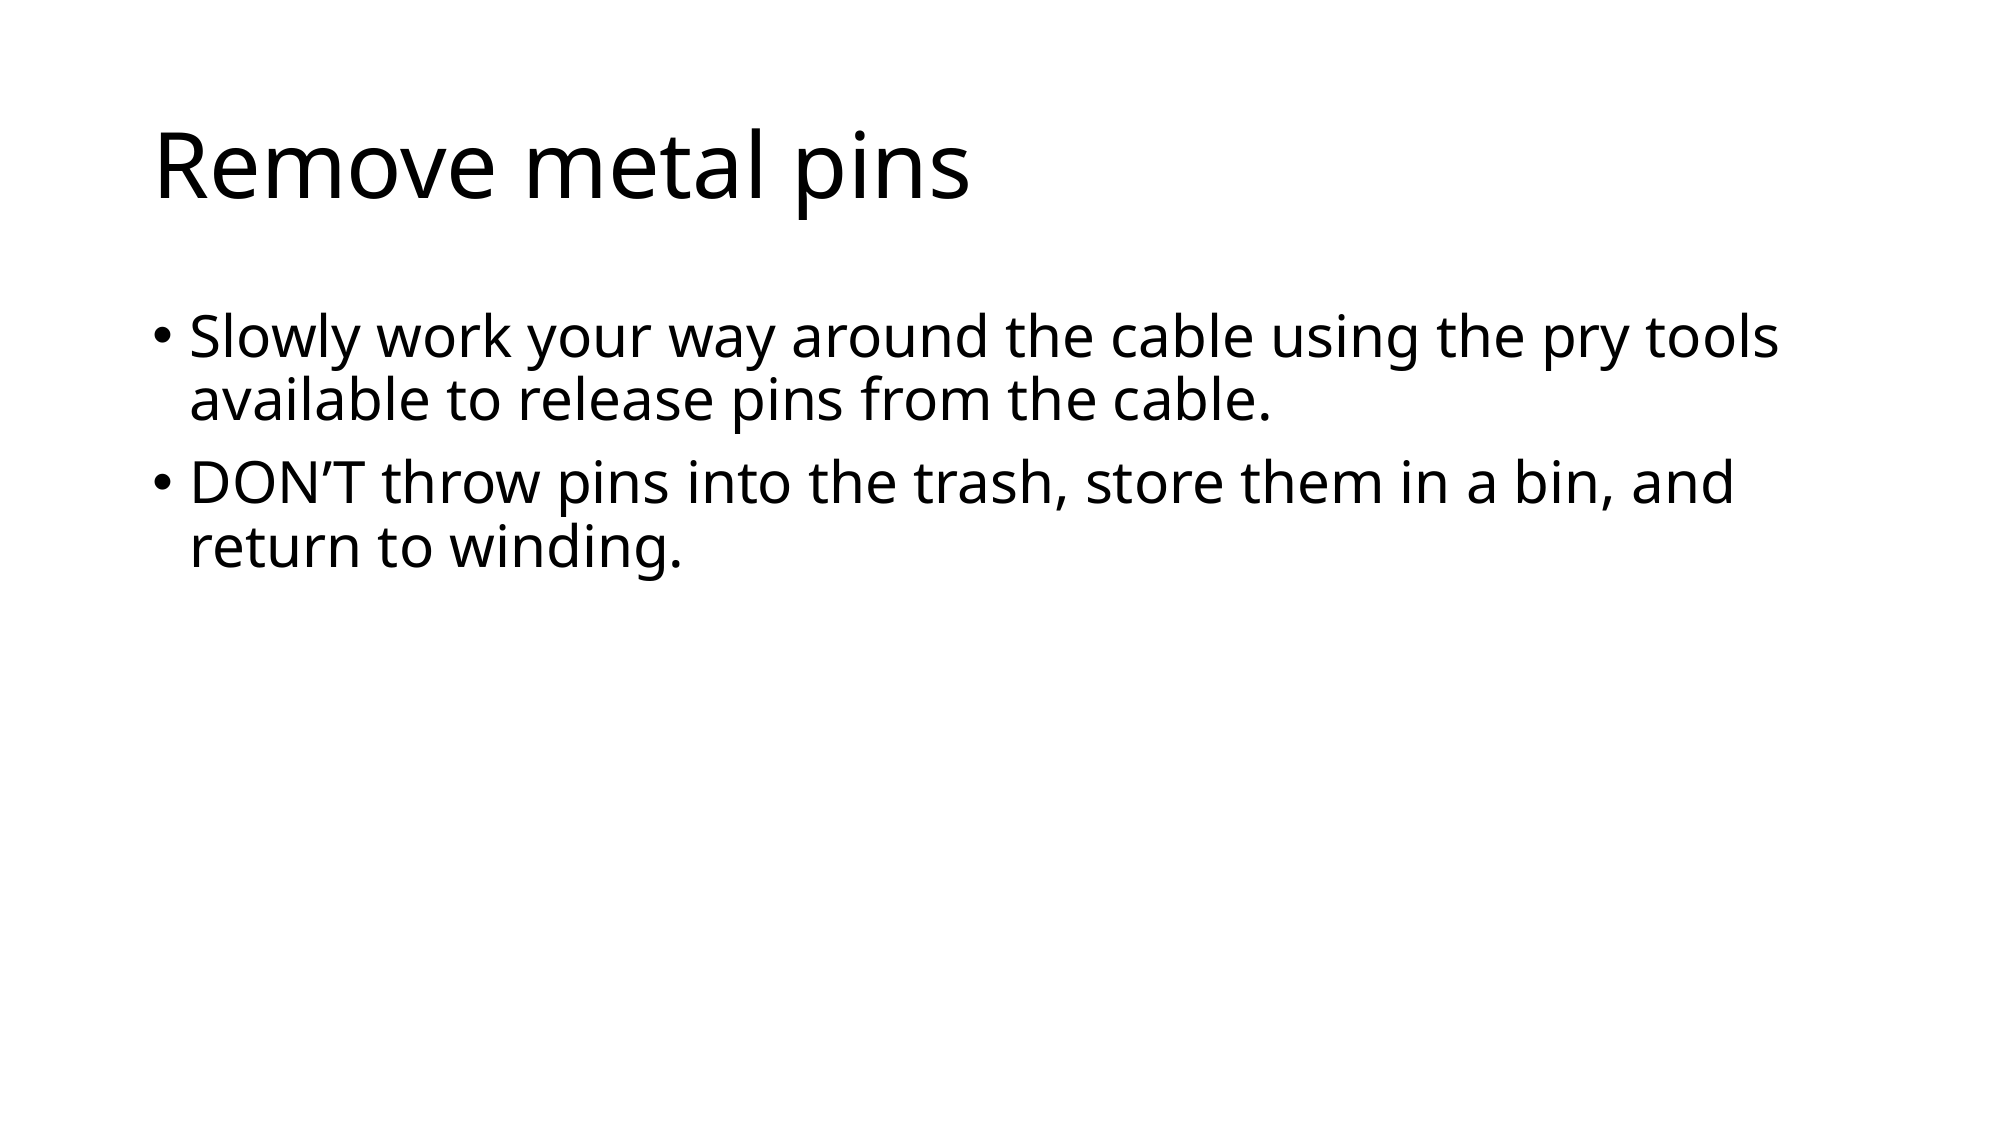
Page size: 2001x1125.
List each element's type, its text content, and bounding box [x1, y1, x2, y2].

list Slowly work your way around the cable using the pry tools available to release pins from the cable. DON’T throw pins into the trash, store them in a bin, and return to winding. [137, 299, 1863, 1014]
title Remove metal pins [137, 59, 1863, 278]
